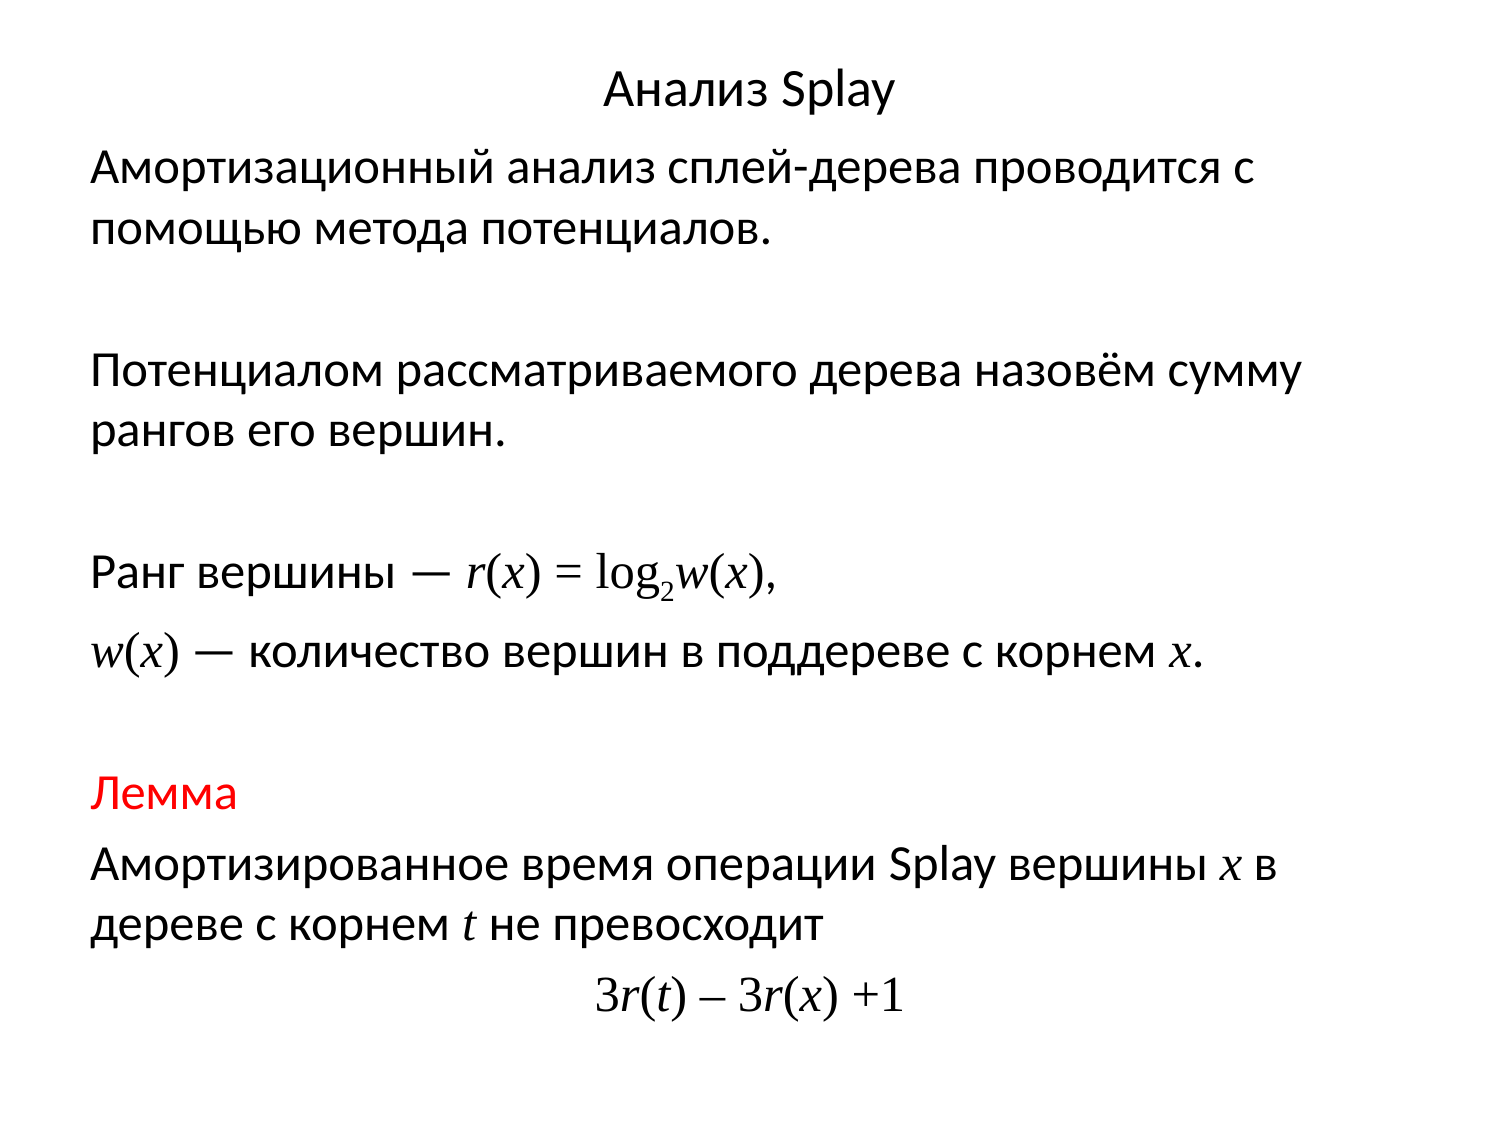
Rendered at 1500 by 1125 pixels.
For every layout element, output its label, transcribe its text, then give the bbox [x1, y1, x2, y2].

title Анализ Splay [75, 45, 1425, 125]
list Амортизационный анализ сплей-дерева проводится с помощью метода потенциалов. Потенциалом рассматриваемого дерева назовём сумму рангов его вершин. Ранг вершины — r(x) = log2w(x), w(x) — количество вершин в поддереве с корнем x. Лемма Амортизированное время операции Splay вершины x в дереве с корнем t не превосходит 3r(t) – 3r(x) +1 [75, 125, 1425, 1035]
